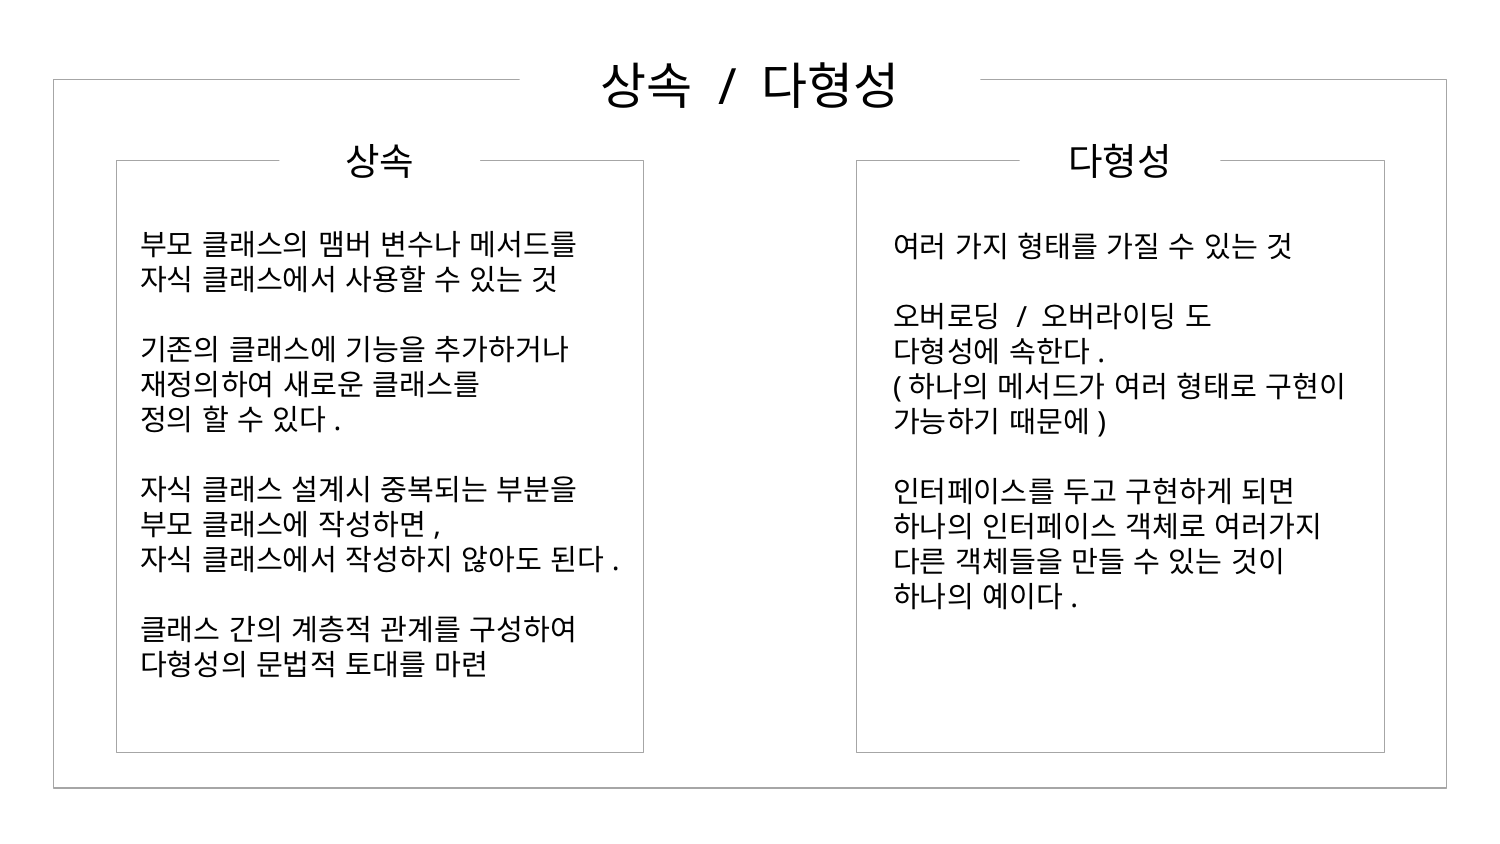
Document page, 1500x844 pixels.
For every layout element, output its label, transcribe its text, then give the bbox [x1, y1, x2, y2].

text_box [854, 158, 1386, 755]
text_box 다형성 [1018, 111, 1222, 209]
text_box 상속 / 다형성 [585, 47, 915, 123]
text_box [51, 77, 1449, 790]
text_box 여러 가지 형태를 가질 수 있는 것 오버로딩 / 오버라이딩 도 다형성에 속한다. (하나의 메서드가 여러 형태로 구현이 가능하기 때문에) 인터페이스를 두고 구현하게 되면 하나의 인터페이스 객체로 여러가지 다른 객체들을 만들 수 있는 것이 하나의 예이다. [878, 220, 1362, 621]
text_box 부모 클래스의 맴버 변수나 메서드를 자식 클래스에서 사용할 수 있는 것 기존의 클래스에 기능을 추가하거나 재정의하여 새로운 클래스를 정의 할 수 있다. 자식 클래스 설계시 중복되는 부분을 부모 클래스에 작성하면, 자식 클래스에서 작성하지 않아도 된다. 클래스 간의 계층적 관계를 구성하여 다형성의 문법적 토대를 마련 [125, 219, 635, 689]
text_box [114, 158, 646, 755]
text_box [518, 30, 982, 140]
text_box 상속 [277, 111, 482, 209]
